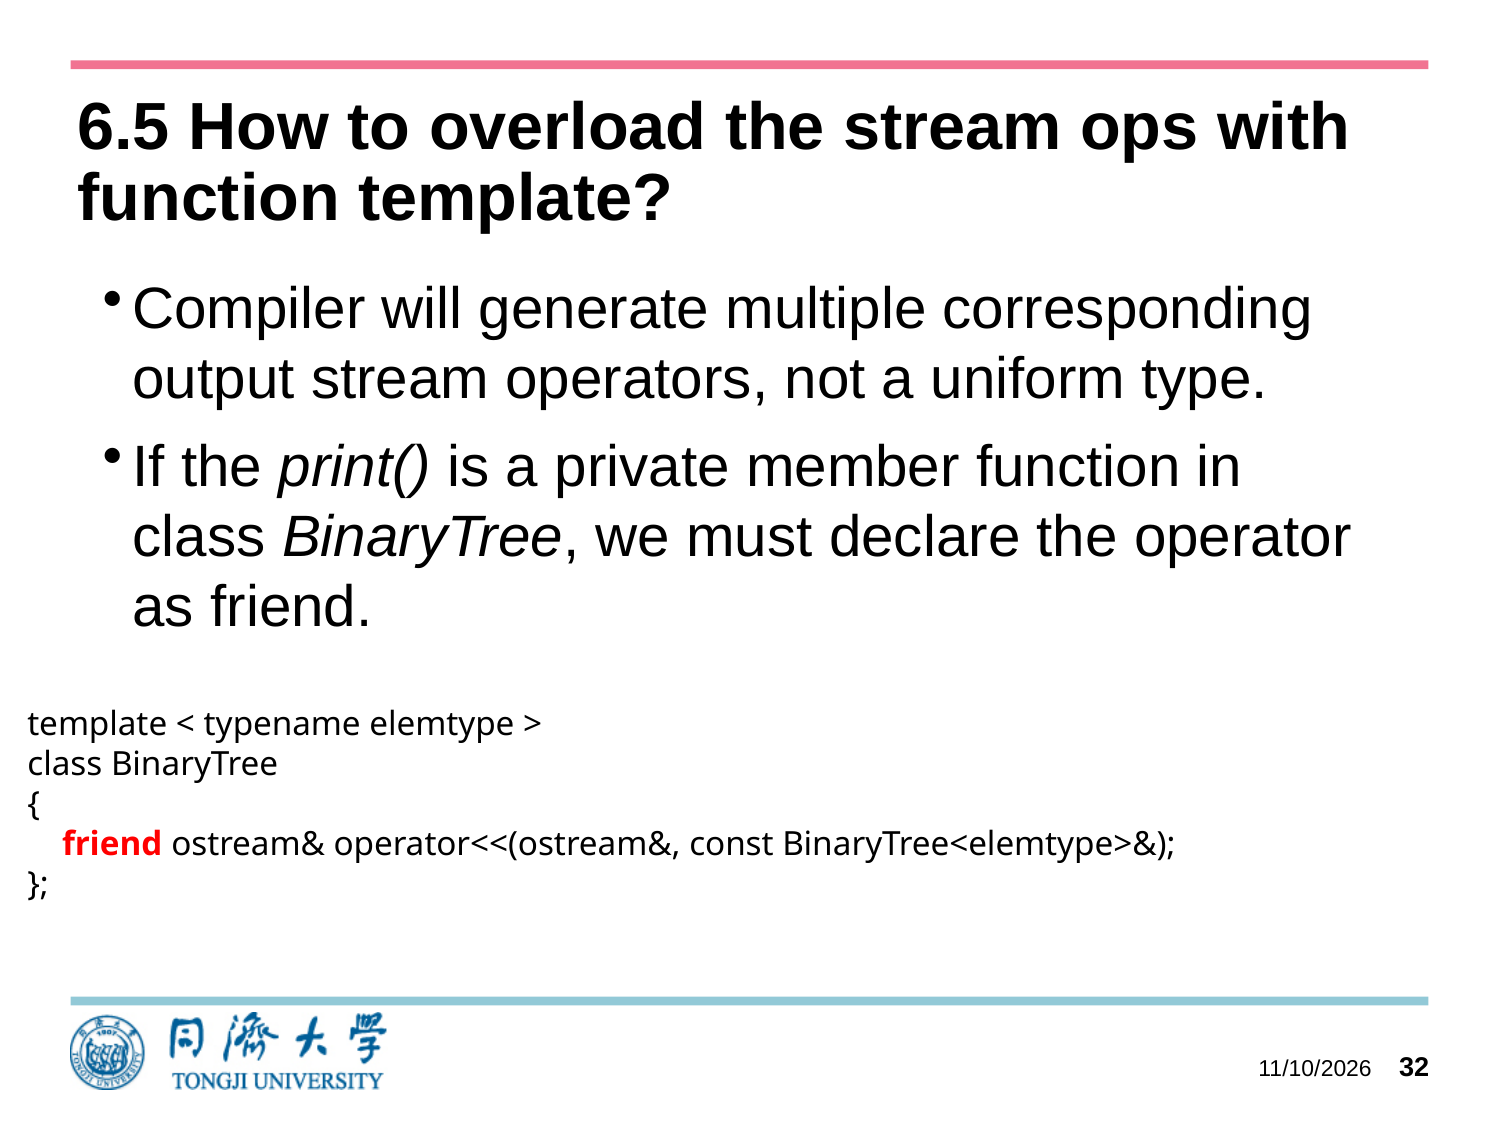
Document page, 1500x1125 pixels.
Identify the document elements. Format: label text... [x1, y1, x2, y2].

slide_number 32 [1370, 1046, 1430, 1088]
text_box template < typename elemtype > class BinaryTree { friend ostream& operator<<(ostream&, const BinaryTree<elemtype>&); }; [12, 695, 1488, 910]
title 6.5 How to overload the stream ops with function template? [62, 84, 1374, 250]
picture [70, 1012, 388, 1090]
list Compiler will generate multiple corresponding output stream operators, not a uniform type. If the print() is a private member function in class BinaryTree, we must declare the operator as friend. [87, 262, 1386, 688]
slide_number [1228, 1046, 1370, 1088]
